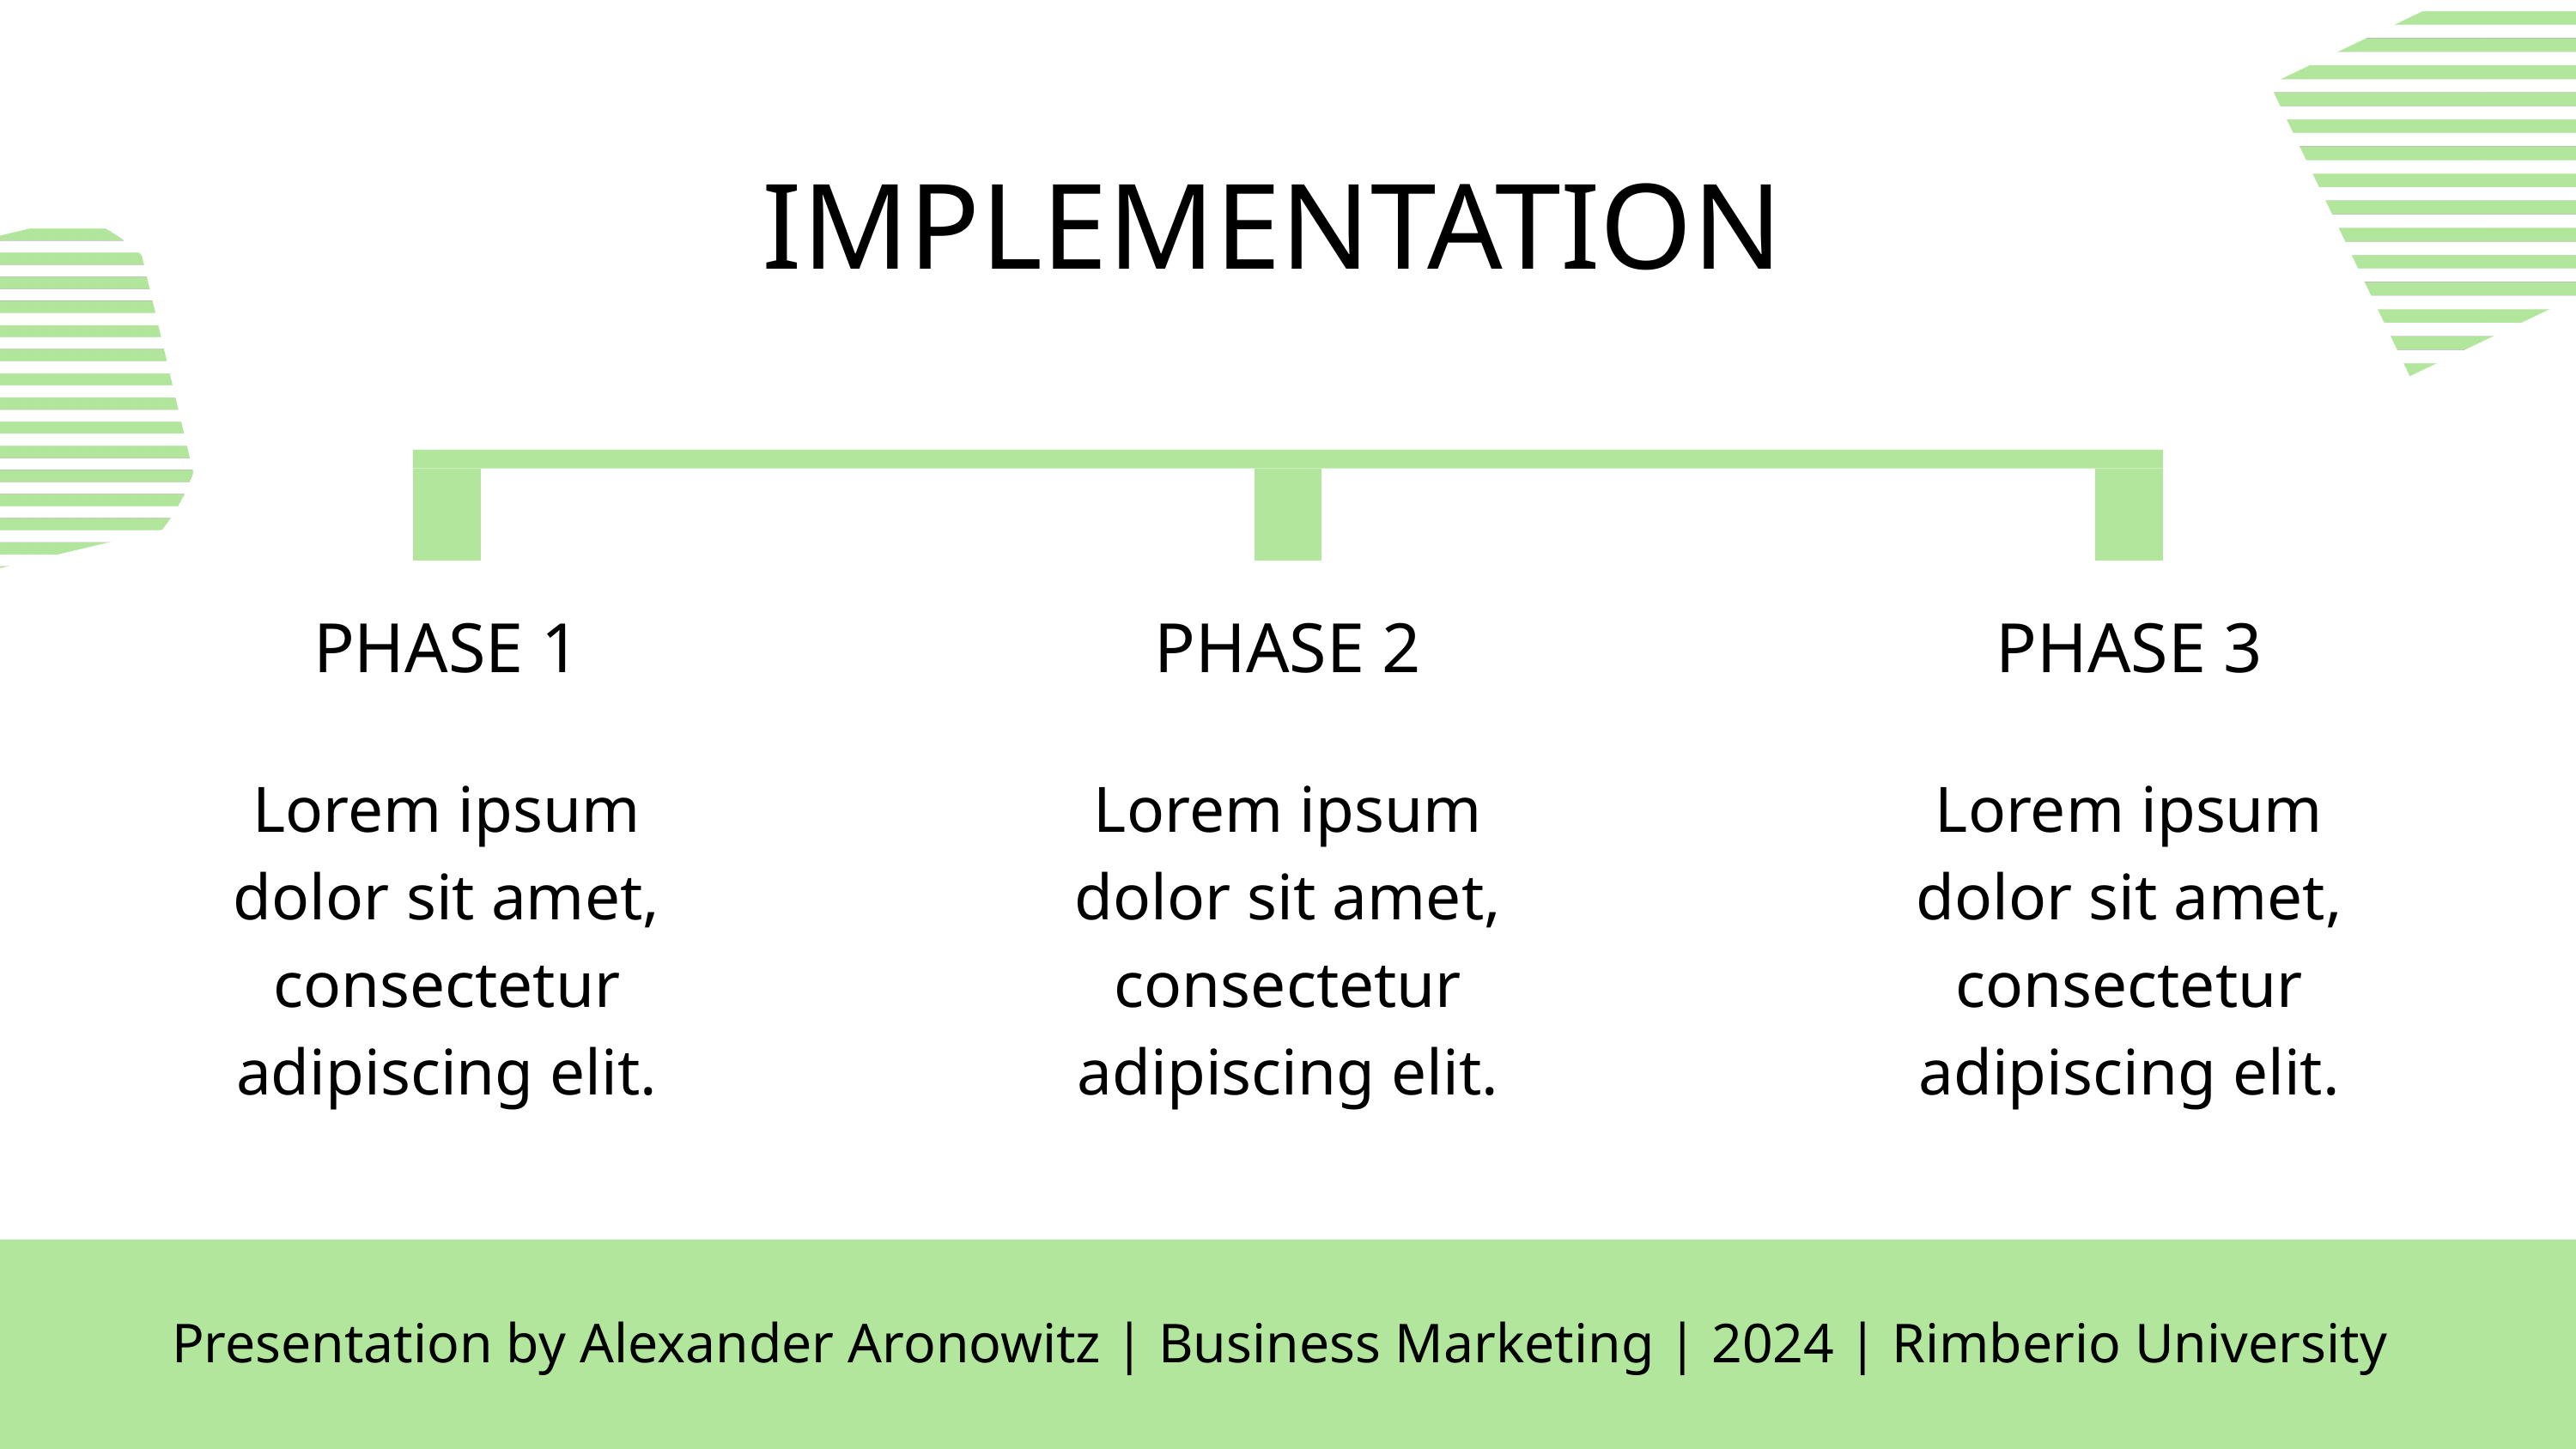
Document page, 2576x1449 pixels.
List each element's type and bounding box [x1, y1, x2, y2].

text_box [2094, 468, 2164, 560]
text_box [640, 96, 1936, 341]
text_box [1882, 561, 2376, 1155]
text_box [0, 1239, 2576, 1449]
text_box [200, 560, 693, 1154]
text_box [0, 0, 2576, 1236]
text_box [1042, 560, 1534, 1154]
text_box [412, 468, 481, 561]
text_box [1254, 468, 1322, 559]
